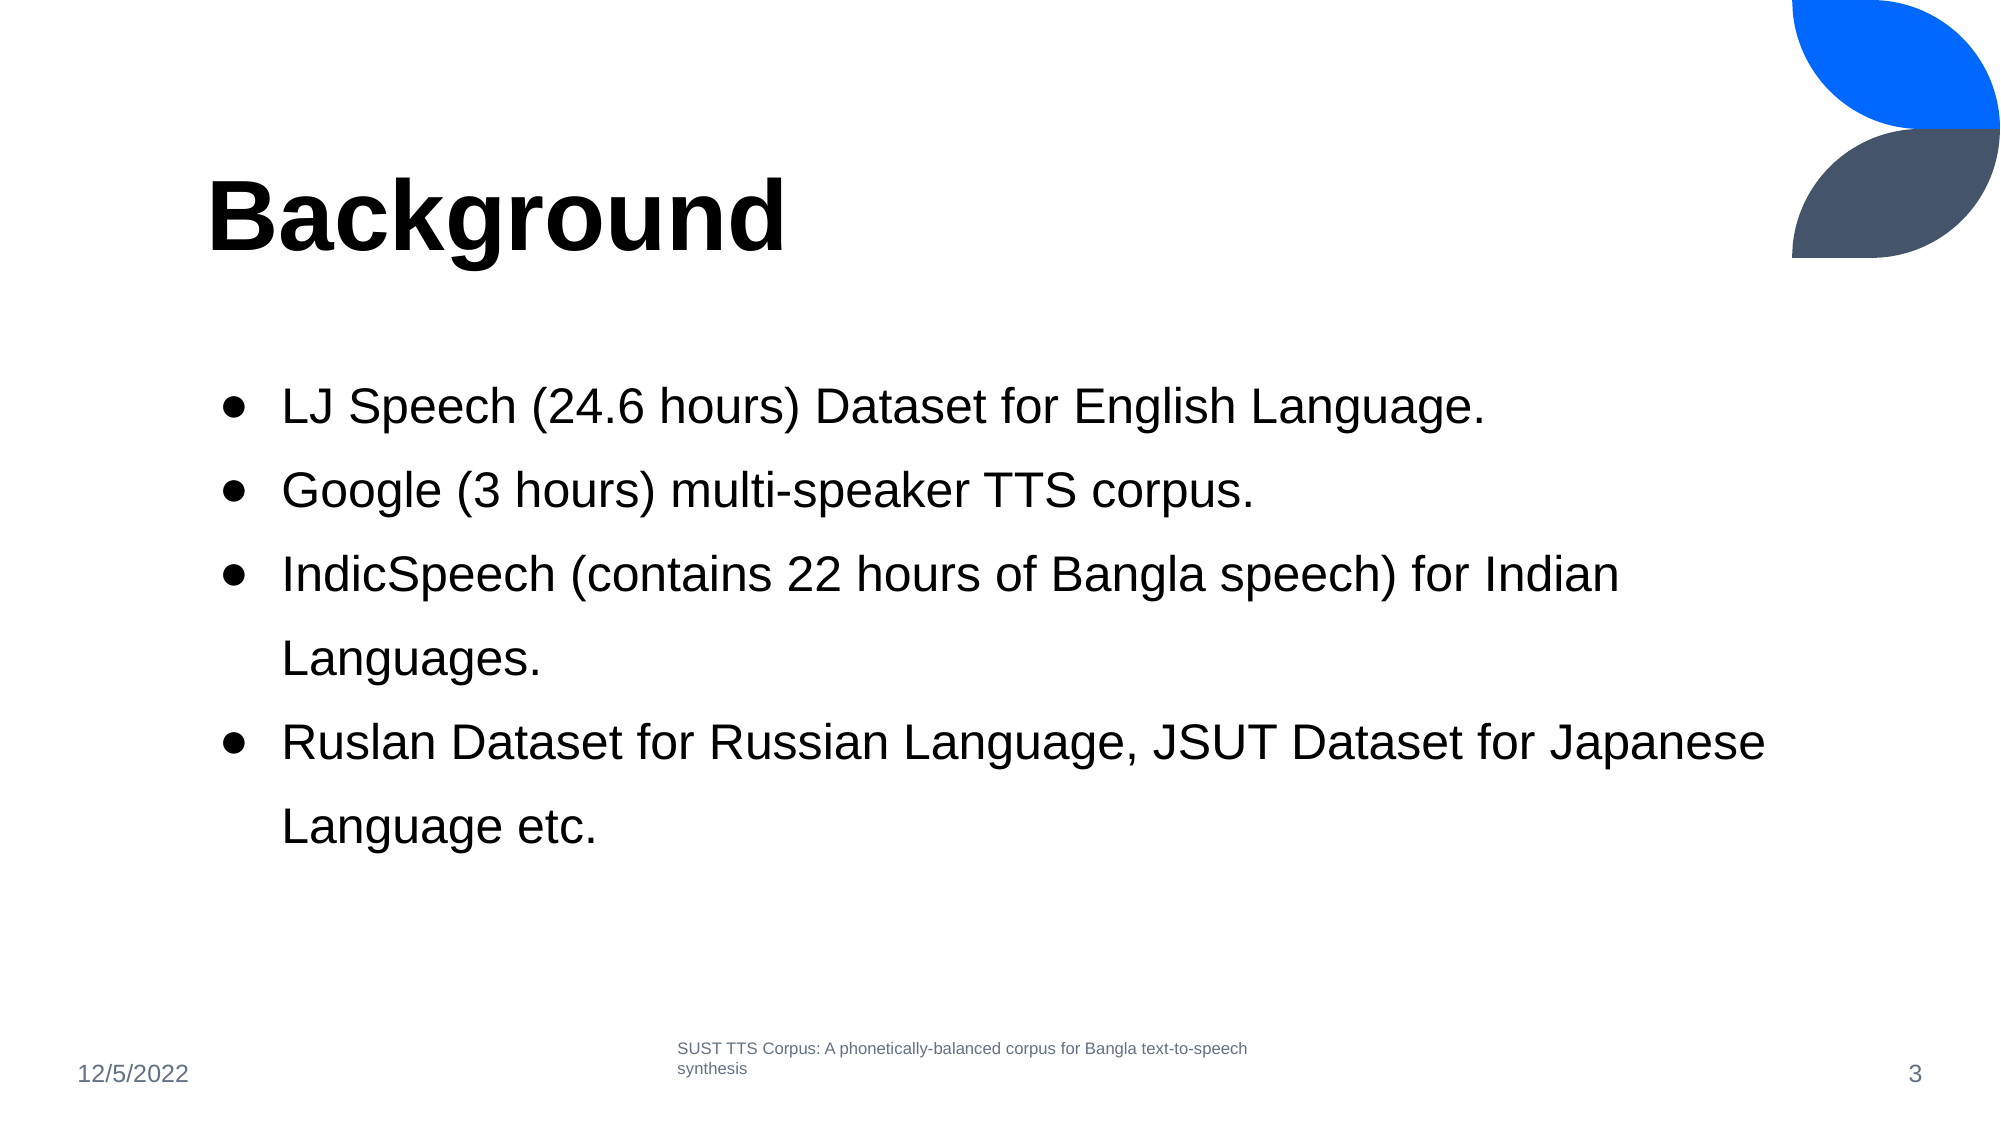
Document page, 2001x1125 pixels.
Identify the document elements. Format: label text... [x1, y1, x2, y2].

title Background [191, 62, 1796, 280]
footer SUST TTS Corpus: A phonetically-balanced corpus for Bangla text-to-speech synthesis [662, 1042, 1338, 1103]
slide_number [62, 1042, 342, 1103]
list LJ Speech (24.6 hours) Dataset for English Language. Google (3 hours) multi-speaker TTS corpus. IndicSpeech (contains 22 hours of Bangla speech) for Indian Languages. Ruslan Dataset for Russian Language, JSUT Dataset for Japanese Language etc. [191, 342, 1796, 895]
slide_number 3 [1665, 1042, 1938, 1103]
